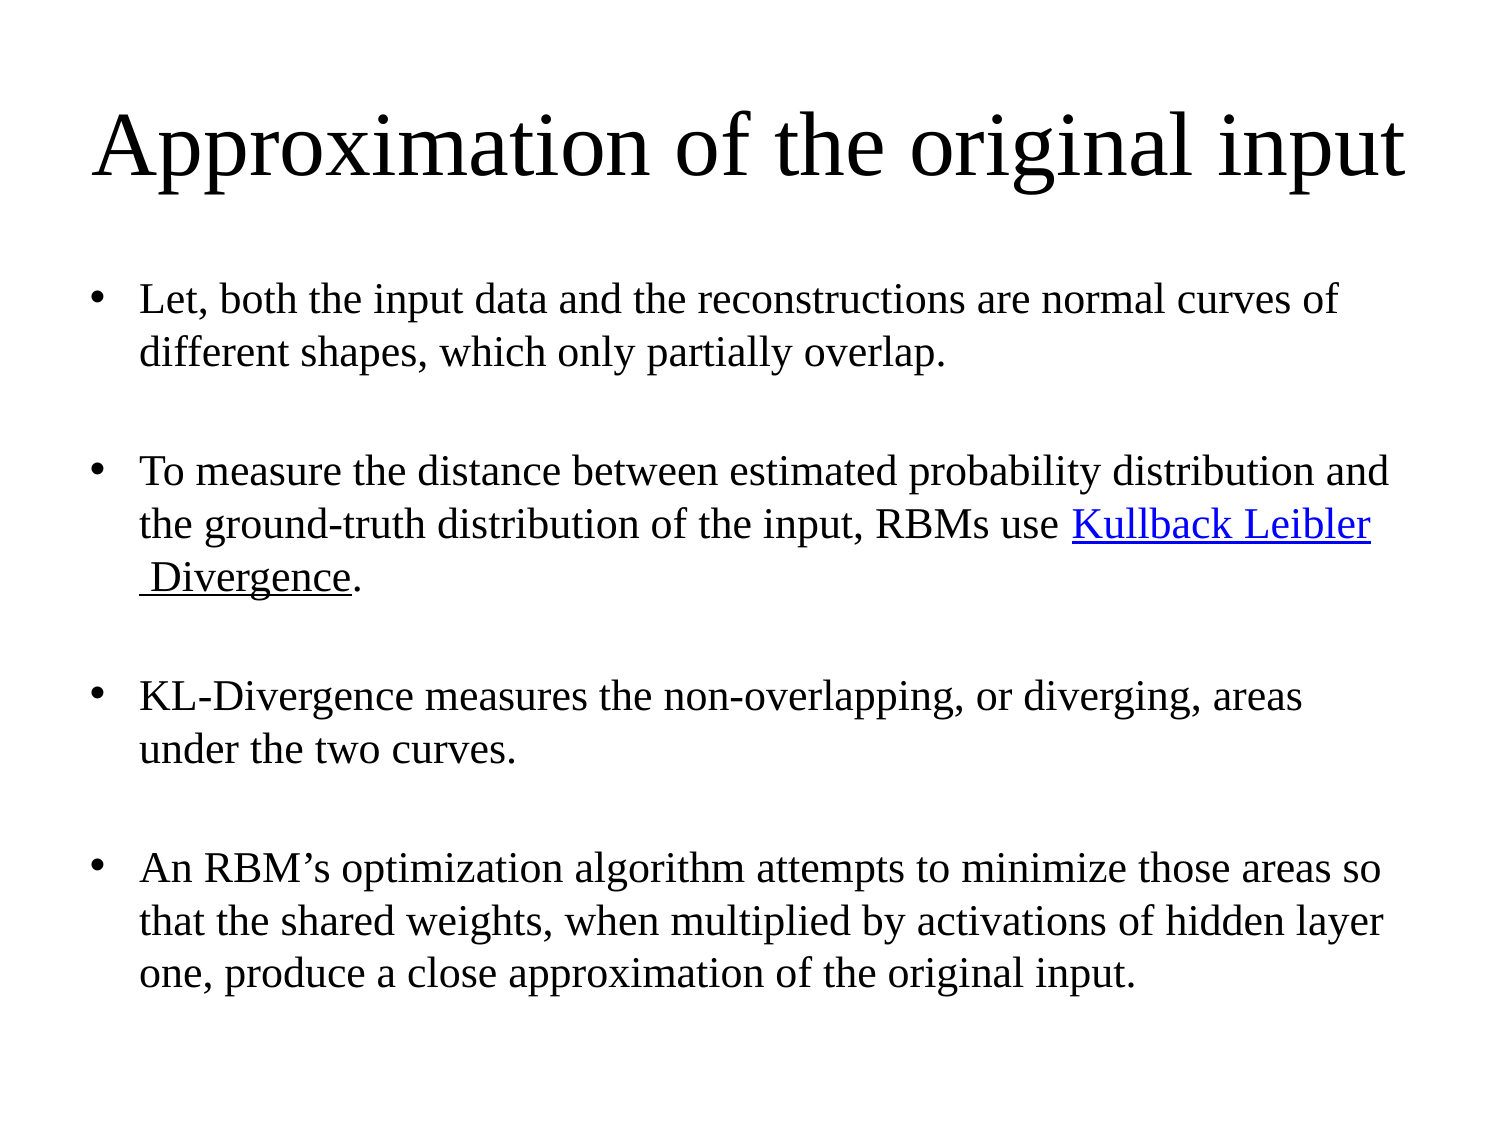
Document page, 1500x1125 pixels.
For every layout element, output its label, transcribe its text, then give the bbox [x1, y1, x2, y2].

text_box Approximation of the original input [74, 45, 1425, 233]
text_box Let, both the input data and the reconstructions are normal curves of different shapes, which only partially overlap. To measure the distance between estimated probability distribution and the ground-truth distribution of the input, RBMs use Kullback Leibler Divergence. KL-Divergence measures the non-overlapping, or diverging, areas under the two curves. An RBM’s optimization algorithm attempts to minimize those areas so that the shared weights, when multiplied by activations of hidden layer one, produce a close approximation of the original input. [74, 262, 1425, 1005]
